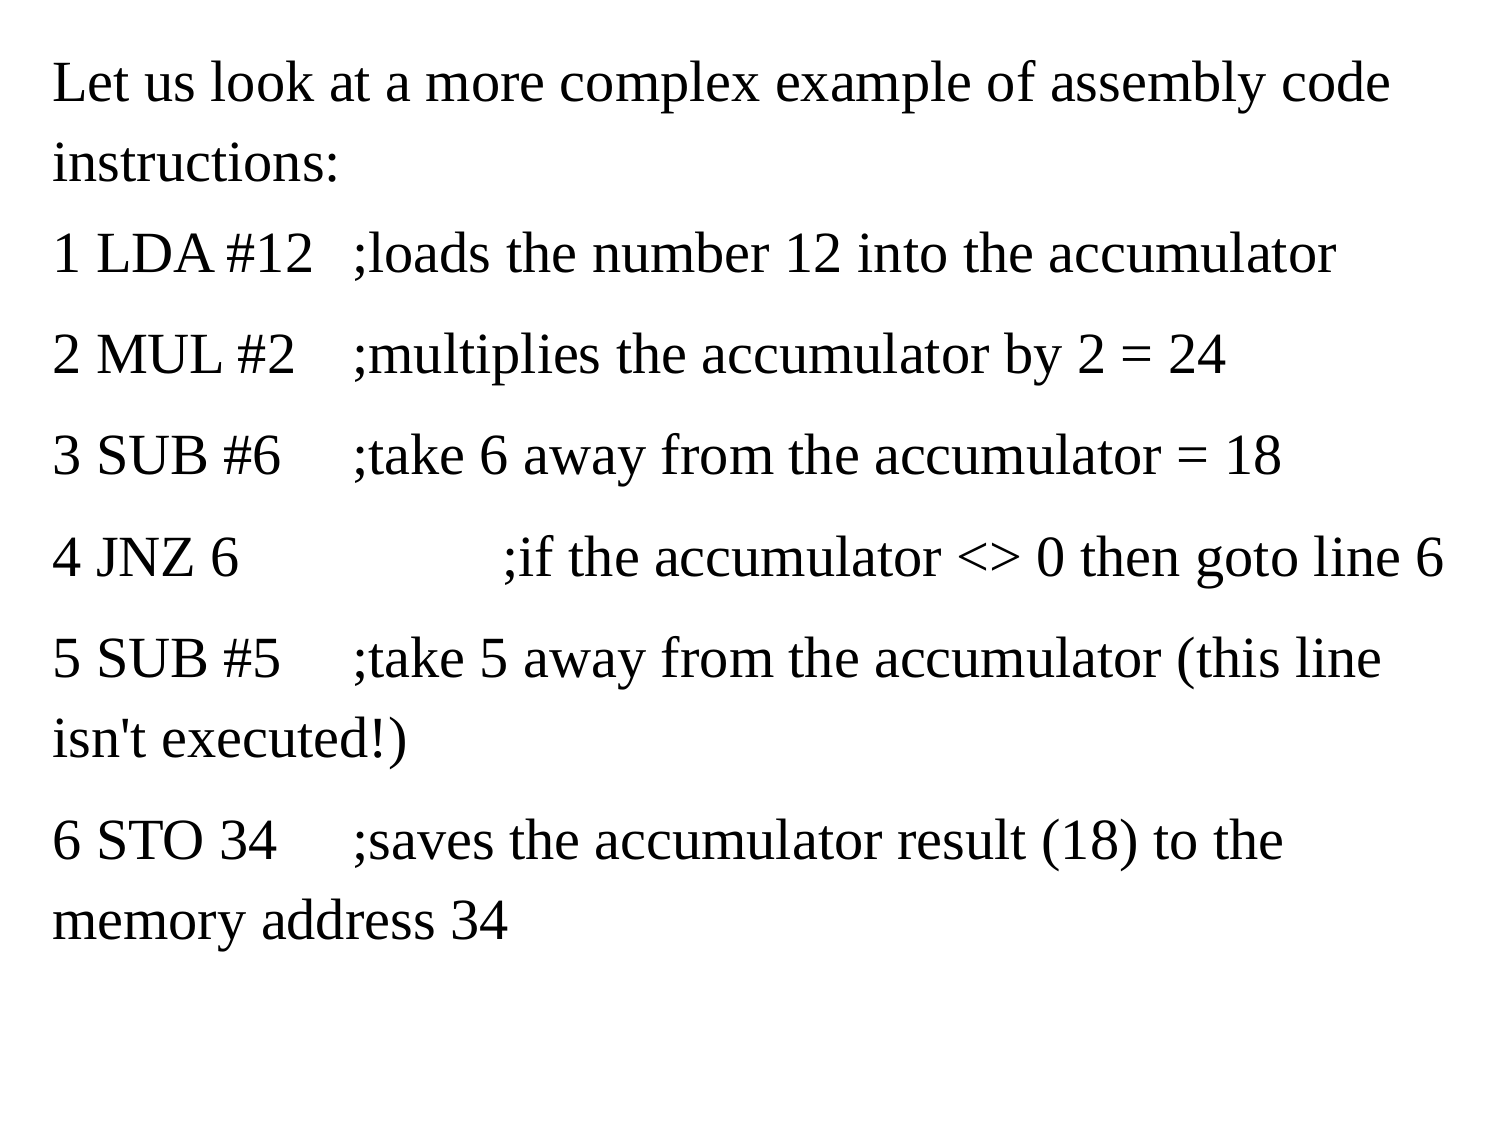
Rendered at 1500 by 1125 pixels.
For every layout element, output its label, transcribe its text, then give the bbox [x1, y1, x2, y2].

text_box Let us look at a more complex example of assembly code instructions: 1 LDA #12 ;loads the number 12 into the accumulator 2 MUL #2 ;multiplies the accumulator by 2 = 24 3 SUB #6 ;take 6 away from the accumulator = 18 4 JNZ 6 ;if the accumulator <> 0 then goto line 6 5 SUB #5 ;take 5 away from the accumulator (this line isn't executed!) 6 STO 34 ;saves the accumulator result (18) to the memory address 34 [37, 24, 1475, 959]
